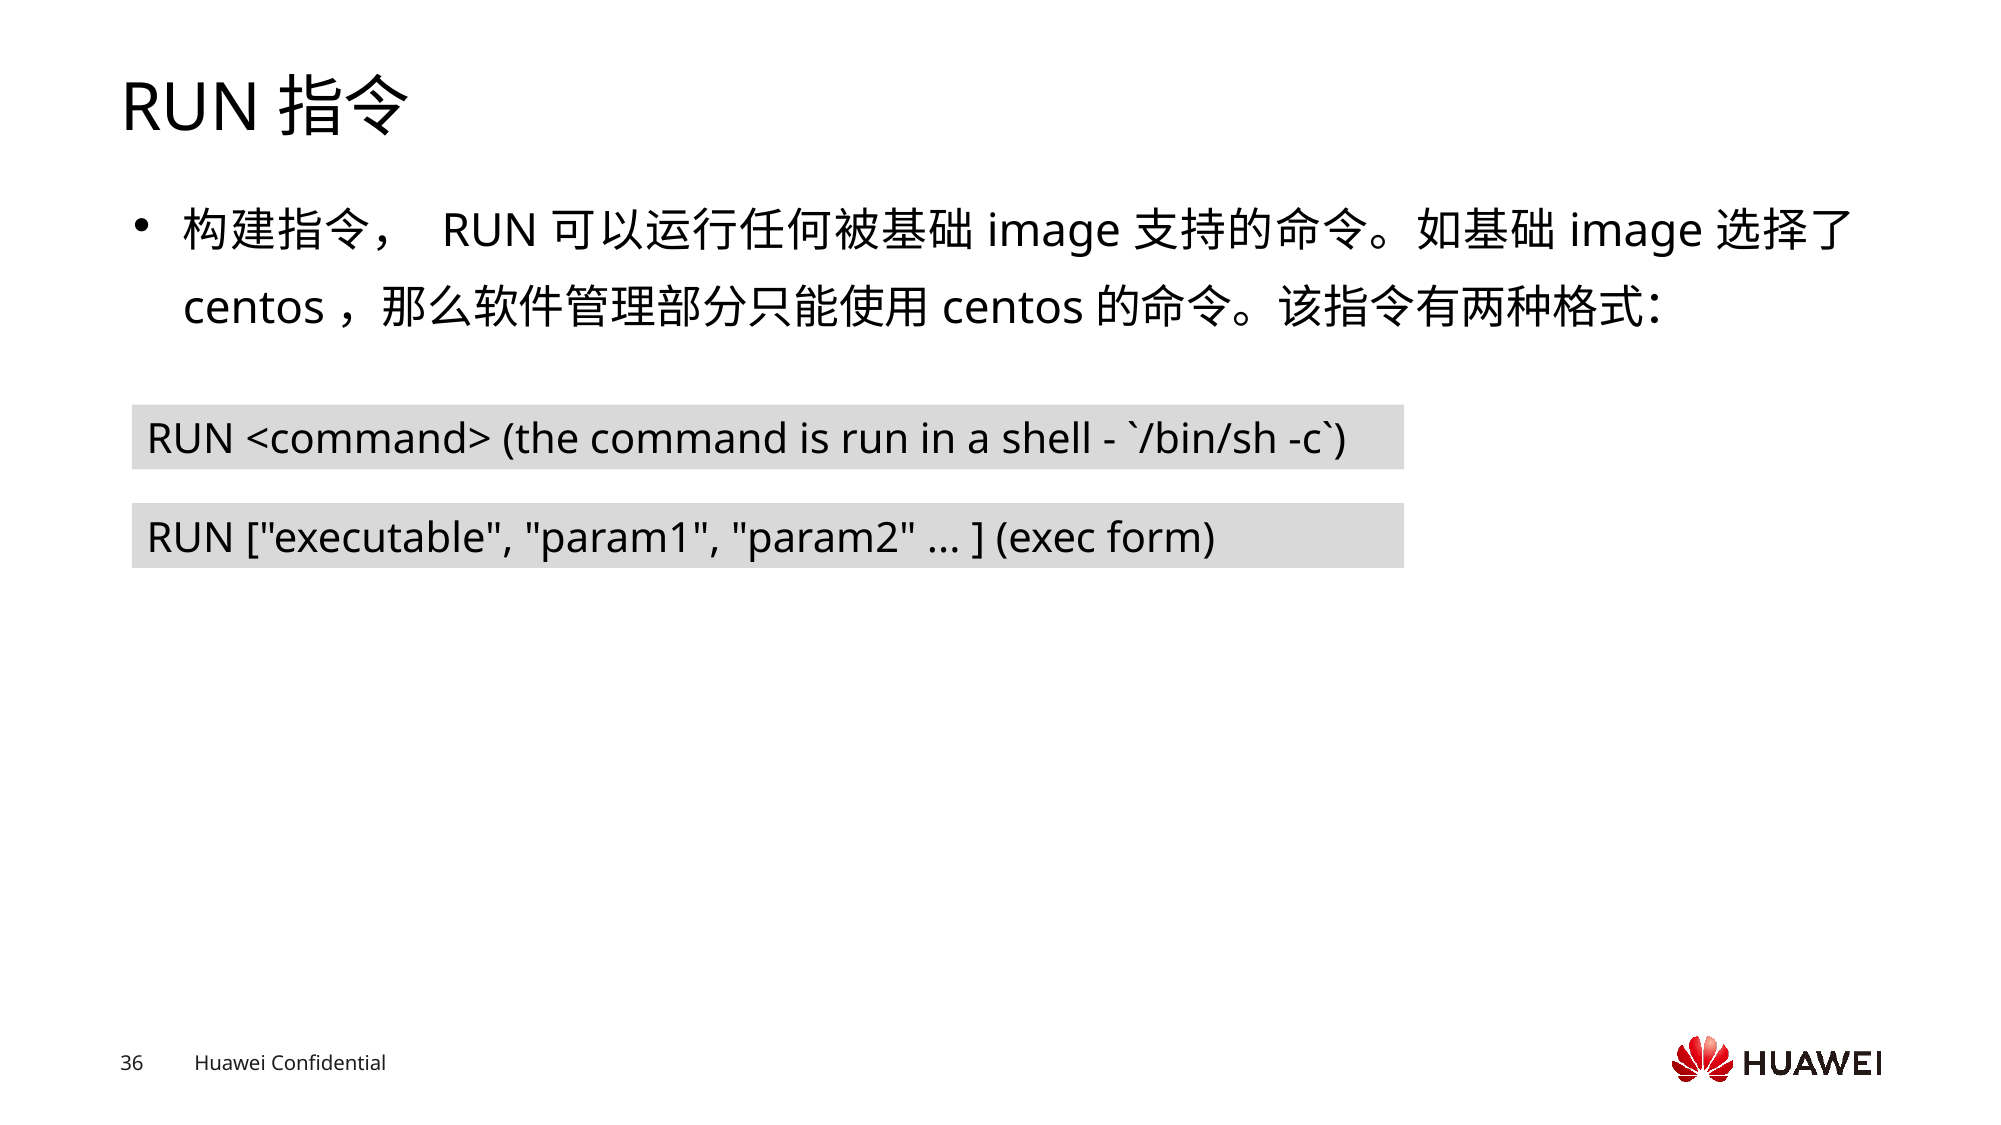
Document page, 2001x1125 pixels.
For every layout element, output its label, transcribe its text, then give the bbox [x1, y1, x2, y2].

list 构建指令， RUN可以运行任何被基础image支持的命令。如基础image选择了centos，那么软件管理部分只能使用centos的命令。该指令有两种格式： [119, 171, 1881, 973]
picture [1672, 1036, 1881, 1082]
text_box RUN <command> (the command is run in a shell - `/bin/sh -c`) [131, 404, 1405, 470]
text_box RUN ["executable", "param1", "param2" ... ] (exec form) [131, 503, 1405, 568]
title RUN指令 [120, 73, 1880, 154]
